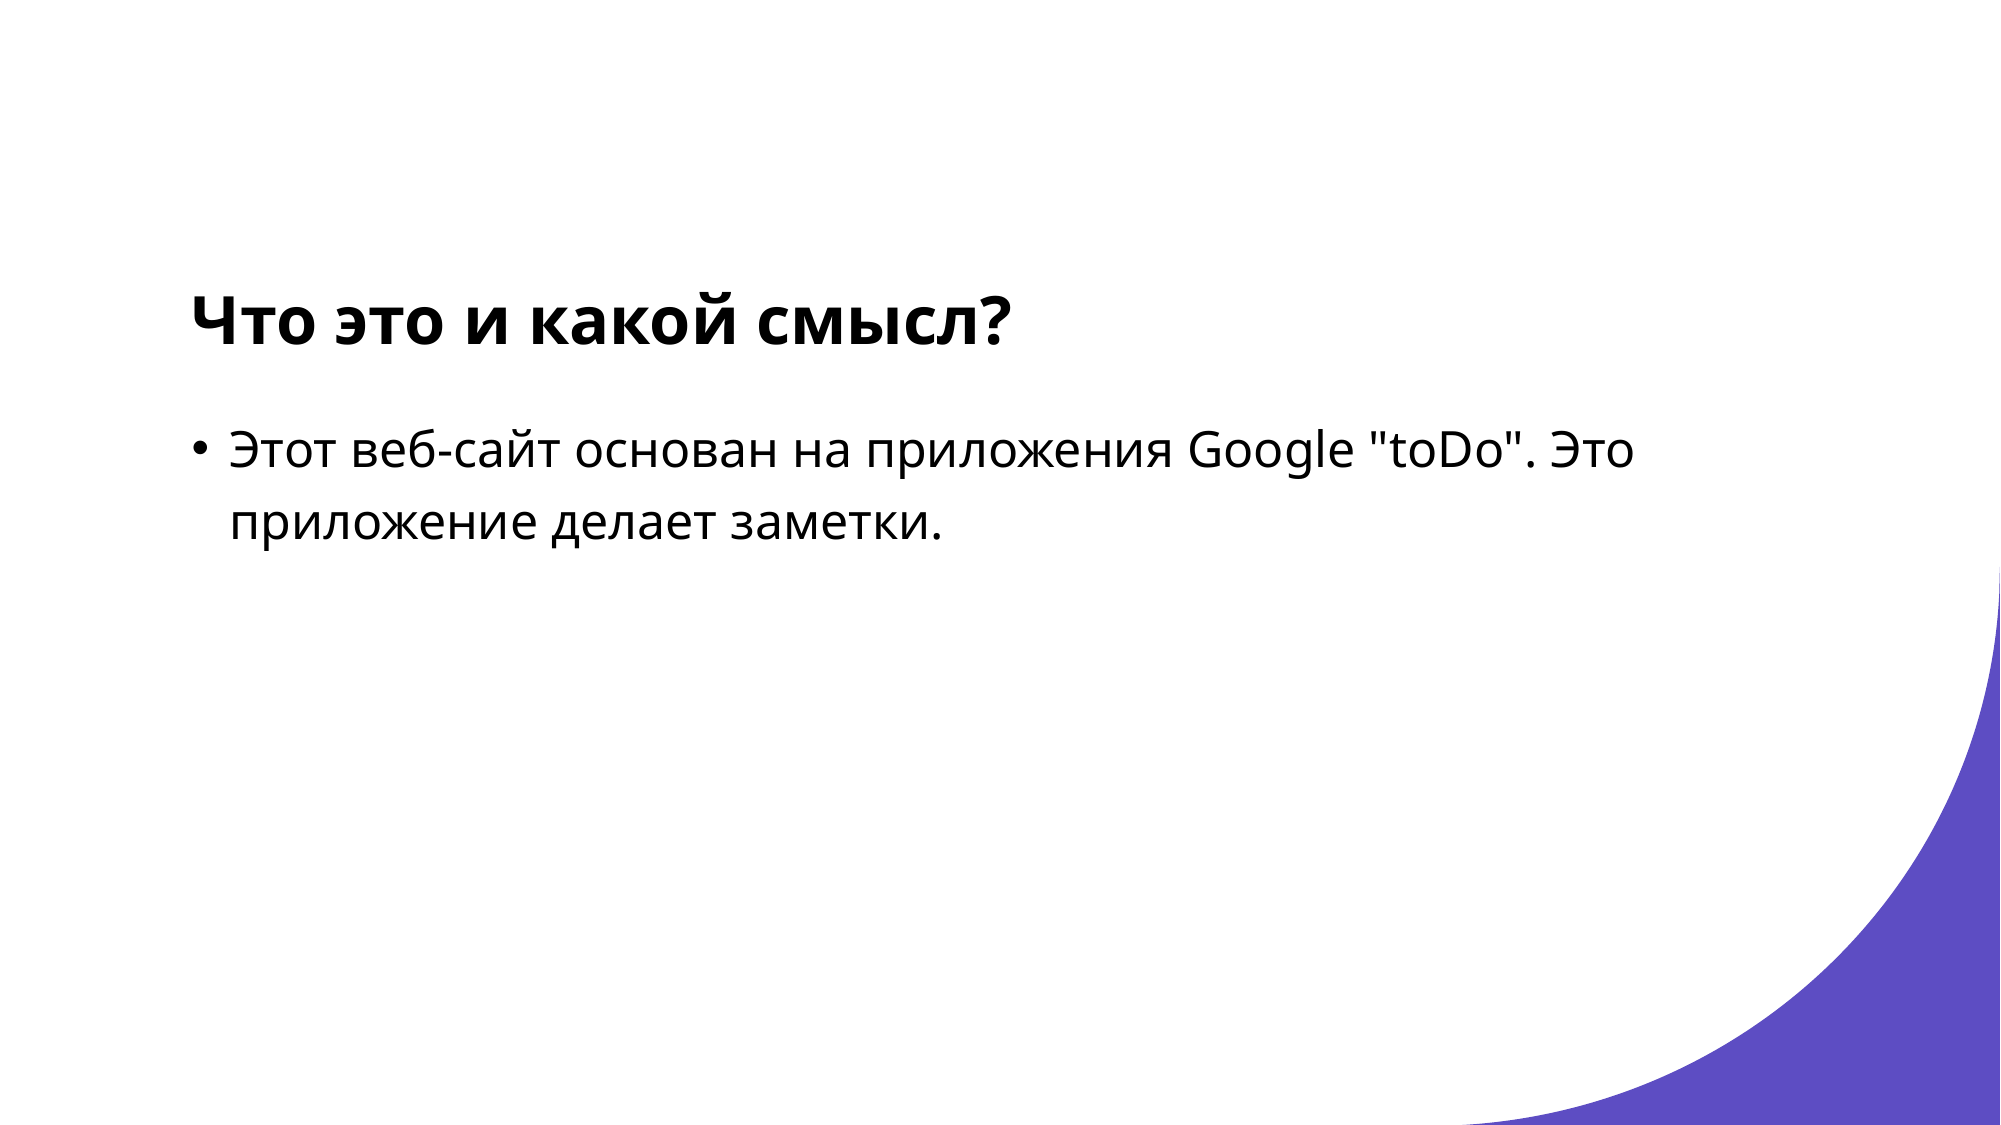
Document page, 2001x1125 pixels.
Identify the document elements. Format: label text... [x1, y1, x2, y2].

list Этот веб-сайт основан на приложения Google "toDo". Это приложение делает заметки. [176, 398, 1809, 975]
title Что это и какой смысл? [176, 118, 1809, 366]
